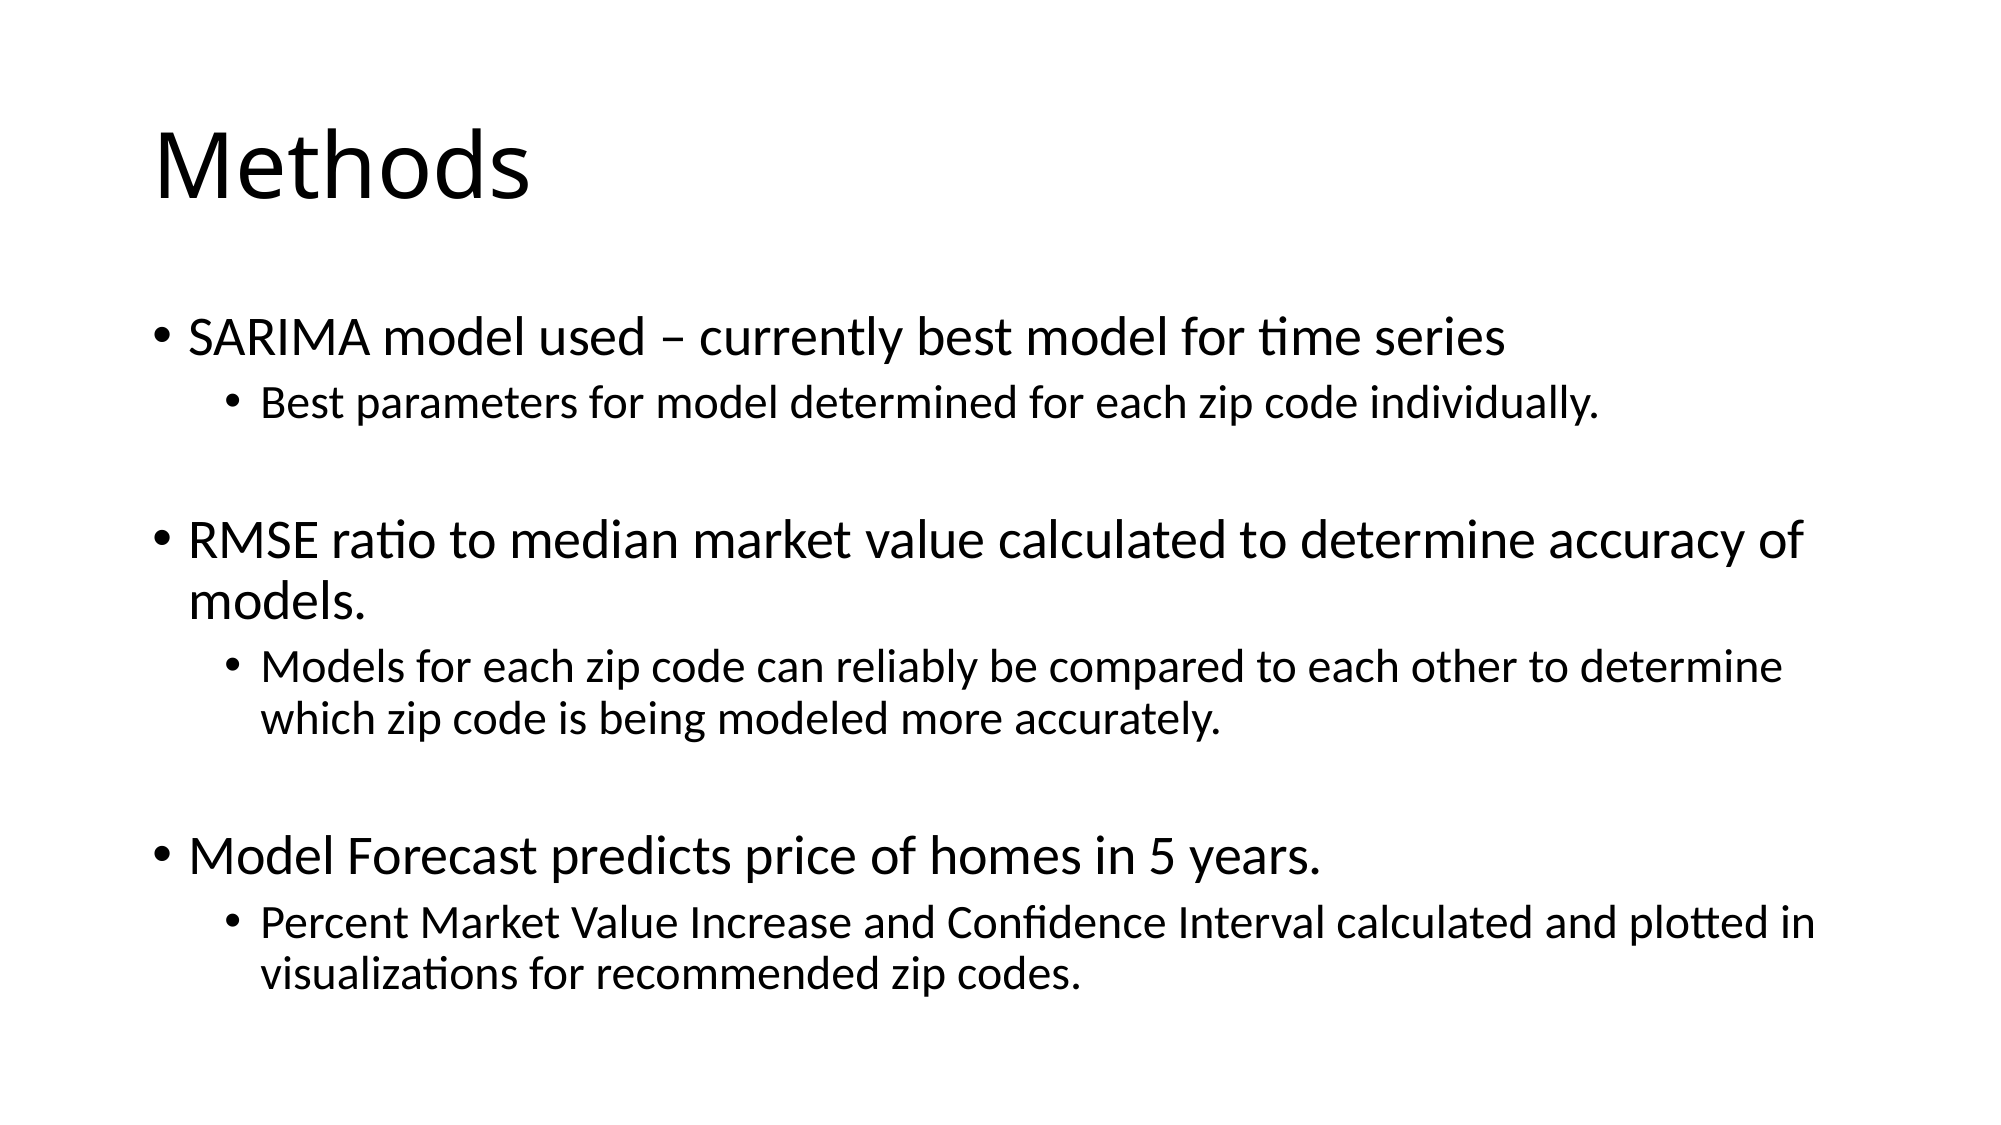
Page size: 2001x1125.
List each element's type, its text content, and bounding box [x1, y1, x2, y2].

title Methods [137, 59, 1863, 278]
list SARIMA model used – currently best model for time series Best parameters for model determined for each zip code individually. RMSE ratio to median market value calculated to determine accuracy of models. Models for each zip code can reliably be compared to each other to determine which zip code is being modeled more accurately. Model Forecast predicts price of homes in 5 years. Percent Market Value Increase and Confidence Interval calculated and plotted in visualizations for recommended zip codes. [137, 299, 1863, 1014]
